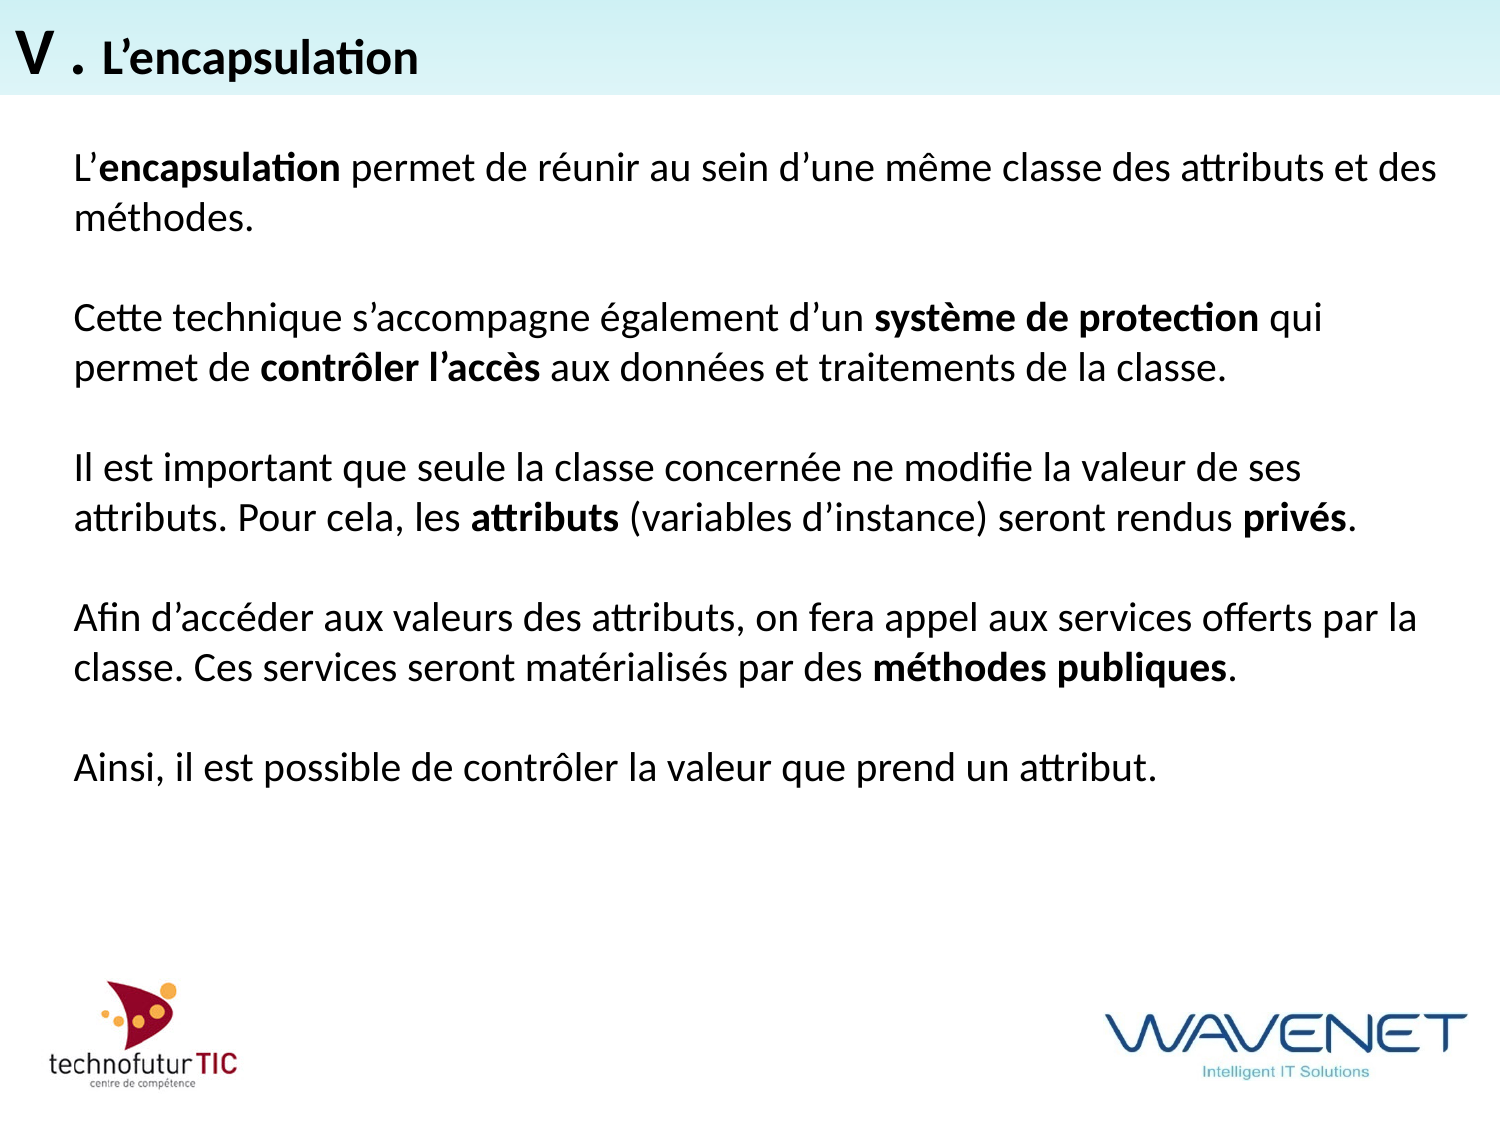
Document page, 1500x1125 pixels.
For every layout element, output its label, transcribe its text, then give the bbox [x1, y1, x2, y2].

picture [41, 970, 245, 1094]
text_box V . L’encapsulation [0, 0, 1500, 95]
picture [1103, 1012, 1469, 1081]
text_box L’encapsulation permet de réunir au sein d’une même classe des attributs et des méthodes. Cette technique s’accompagne également d’un système de protection qui permet de contrôler l’accès aux données et traitements de la classe. Il est important que seule la classe concernée ne modifie la valeur de ses attributs. Pour cela, les attributs (variables d’instance) seront rendus privés. Afin d’accéder aux valeurs des attributs, on fera appel aux services offerts par la classe. Ces services seront matérialisés par des méthodes publiques. Ainsi, il est possible de contrôler la valeur que prend un attribut. [58, 131, 1459, 797]
